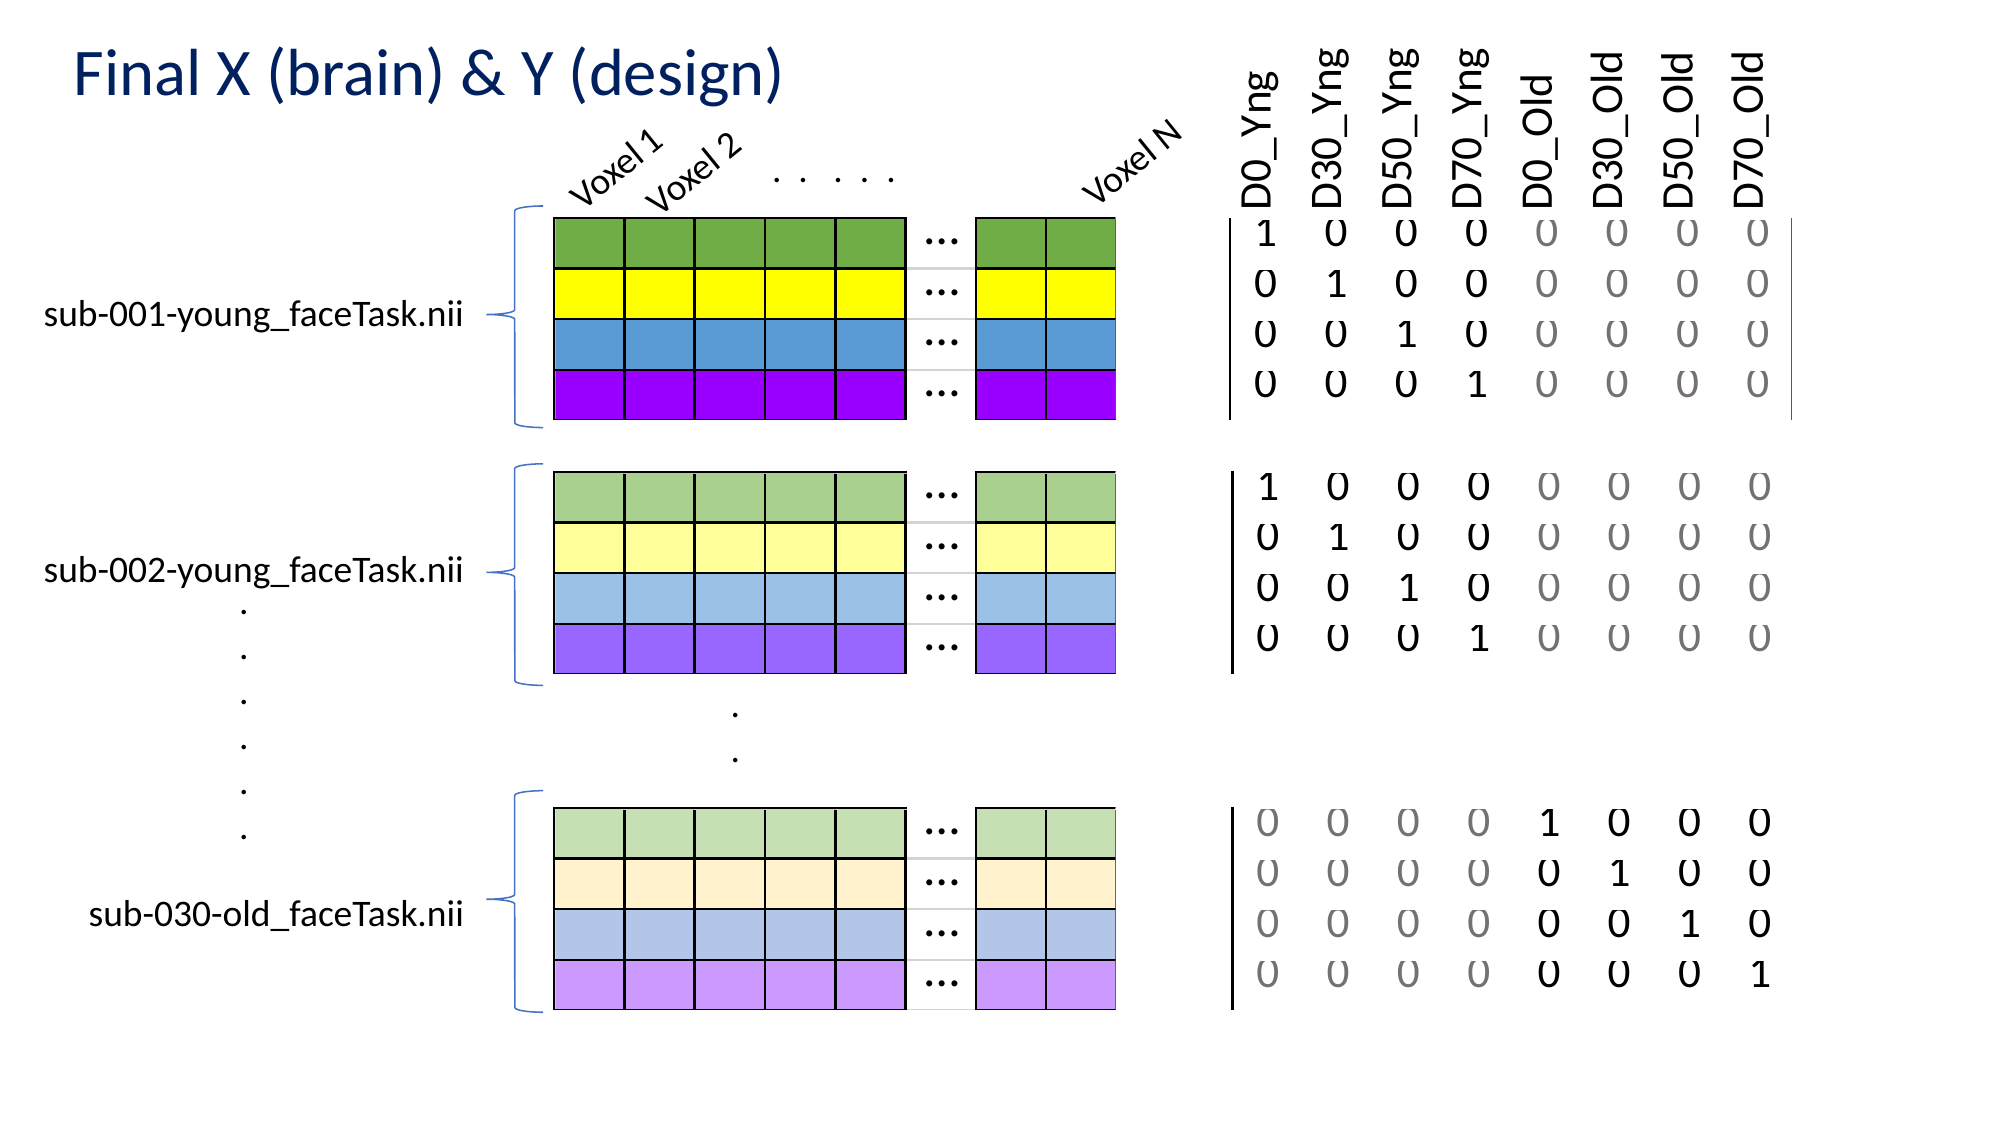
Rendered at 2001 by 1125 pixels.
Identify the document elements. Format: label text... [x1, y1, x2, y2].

text_box . . [715, 676, 756, 806]
picture [552, 216, 1118, 422]
text_box [486, 205, 544, 428]
picture [552, 470, 1118, 676]
text_box . . . . . [757, 137, 931, 198]
text_box Voxel 1 [543, 97, 705, 216]
text_box sub-002-young_faceTask.nii [0, 537, 479, 615]
text_box [486, 463, 544, 686]
picture [1231, 470, 1797, 676]
text_box . . . . . . [223, 615, 264, 858]
text_box Voxel N [1055, 97, 1229, 228]
picture [552, 806, 1118, 1012]
text_box [486, 790, 544, 1013]
text_box sub-001-young_faceTask.nii [0, 281, 479, 359]
text_box sub-030-old_faceTask.nii [0, 880, 479, 959]
picture [1231, 806, 1797, 1012]
picture [1229, 21, 1795, 422]
text_box Voxel 2 [619, 97, 803, 216]
text_box Final X (brain) & Y (design) [58, 20, 1232, 97]
